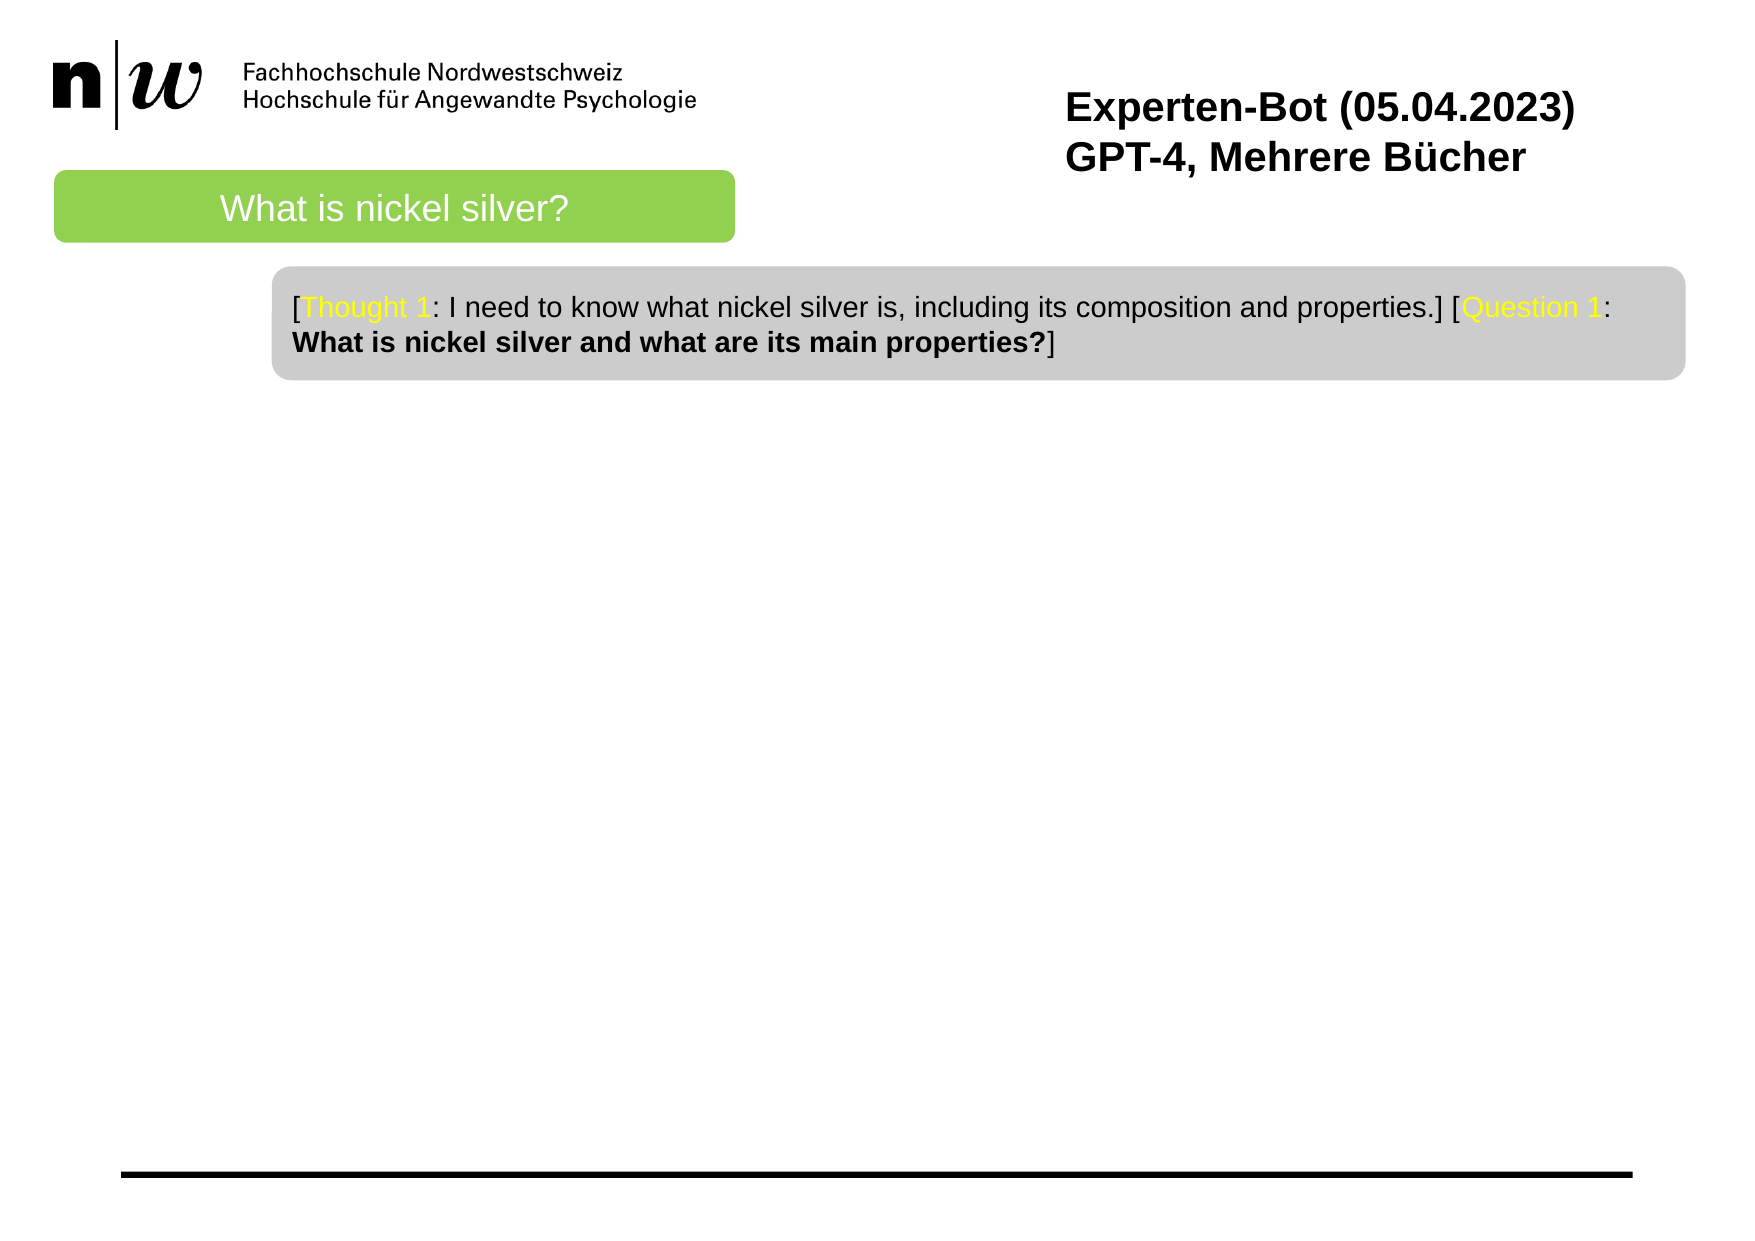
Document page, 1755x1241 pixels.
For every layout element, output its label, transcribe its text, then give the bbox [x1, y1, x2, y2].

text_box What is nickel silver? [51, 167, 738, 245]
picture [53, 40, 700, 130]
text_box Experten-Bot (05.04.2023) GPT-4, Mehrere Bücher [1065, 79, 1621, 210]
text_box [Thought 1: I need to know what nickel silver is, including its composition and properties.] [Question 1: What is nickel silver and what are its main properties?] [269, 264, 1688, 383]
